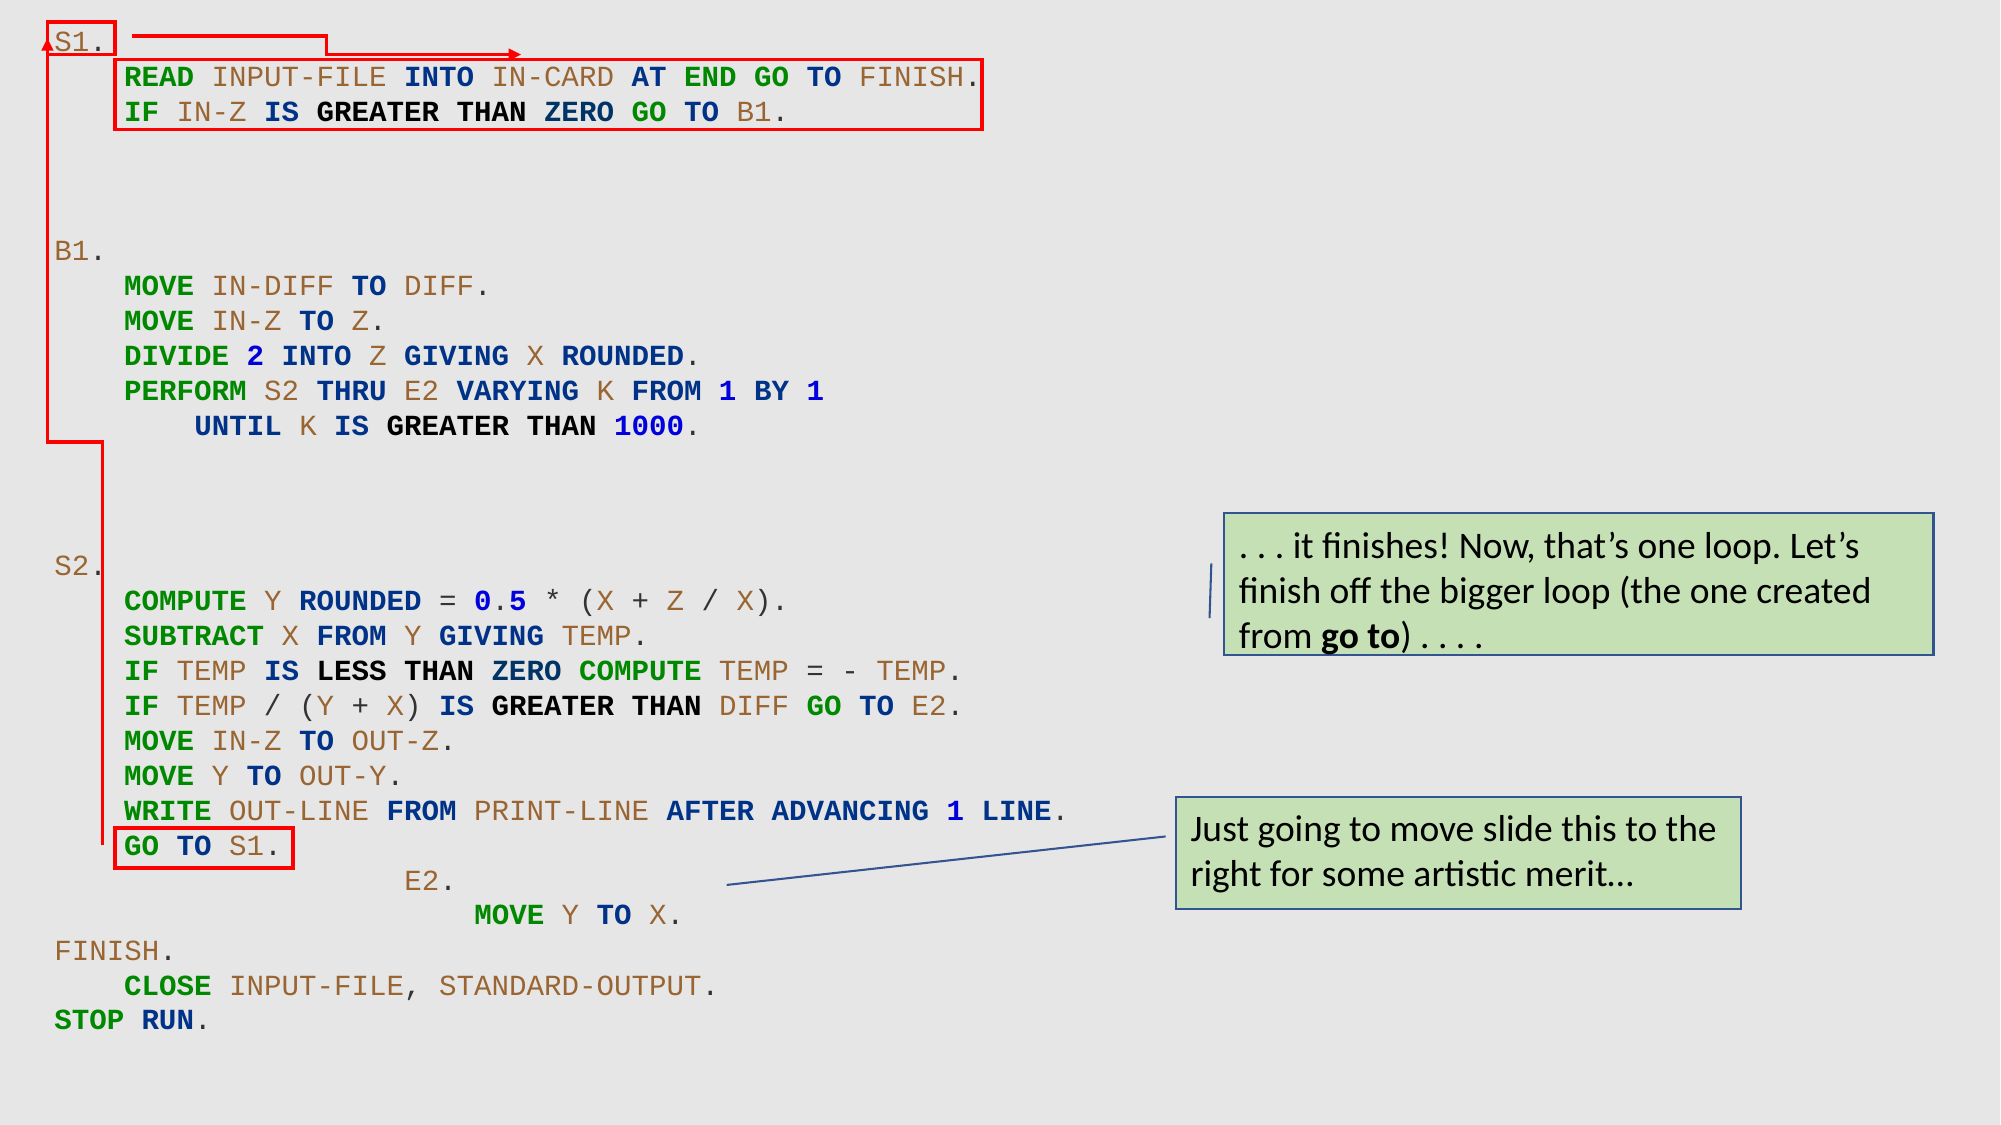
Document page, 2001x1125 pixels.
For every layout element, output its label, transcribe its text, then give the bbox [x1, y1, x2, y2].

text_box S1. READ INPUT-FILE INTO IN-CARD AT END GO TO FINISH. IF IN-Z IS GREATER THAN ZERO GO TO B1. MOVE IN-Z TO OT-Z. WRITE OUT-LINE FROM ERROR-MESS AFTER ADVANCING 1 LINE. GO TO S1. B1. MOVE IN-DIFF TO DIFF. MOVE IN-Z TO Z. DIVIDE 2 INTO Z GIVING X ROUNDED. PERFORM S2 THRU E2 VARYING K FROM 1 BY 1 UNTIL K IS GREATER THAN 1000. MOVE IN-Z TO OUTP-Z. WRITE OUT-LINE FROM ABORT-MESS AFTER ADVANCING 1 LINE. GO TO S1. S2. COMPUTE Y ROUNDED = 0.5 * (X + Z / X). SUBTRACT X FROM Y GIVING TEMP. IF TEMP IS LESS THAN ZERO COMPUTE TEMP = - TEMP. IF TEMP / (Y + X) IS GREATER THAN DIFF GO TO E2. MOVE IN-Z TO OUT-Z. MOVE Y TO OUT-Y. WRITE OUT-LINE FROM PRINT-LINE AFTER ADVANCING 1 LINE. GO TO S1. E2. MOVE Y TO X. FINISH. CLOSE INPUT-FILE, STANDARD-OUTPUT. STOP RUN. [39, 14, 1386, 1044]
text_box Just going to move slide this to the right for some artistic merit… [1175, 796, 1742, 910]
text_box . . . it finishes! Now, that’s one loop. Let’s finish off the bigger loop (the one created from go to) . . . . [1223, 512, 1935, 656]
text_box [114, 827, 294, 869]
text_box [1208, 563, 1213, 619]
text_box [114, 59, 983, 131]
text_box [131, 35, 522, 55]
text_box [0, 414, 479, 470]
text_box [46, 21, 116, 55]
text_box Just going to move slide this to the right for some artistic merit… [726, 835, 1166, 886]
